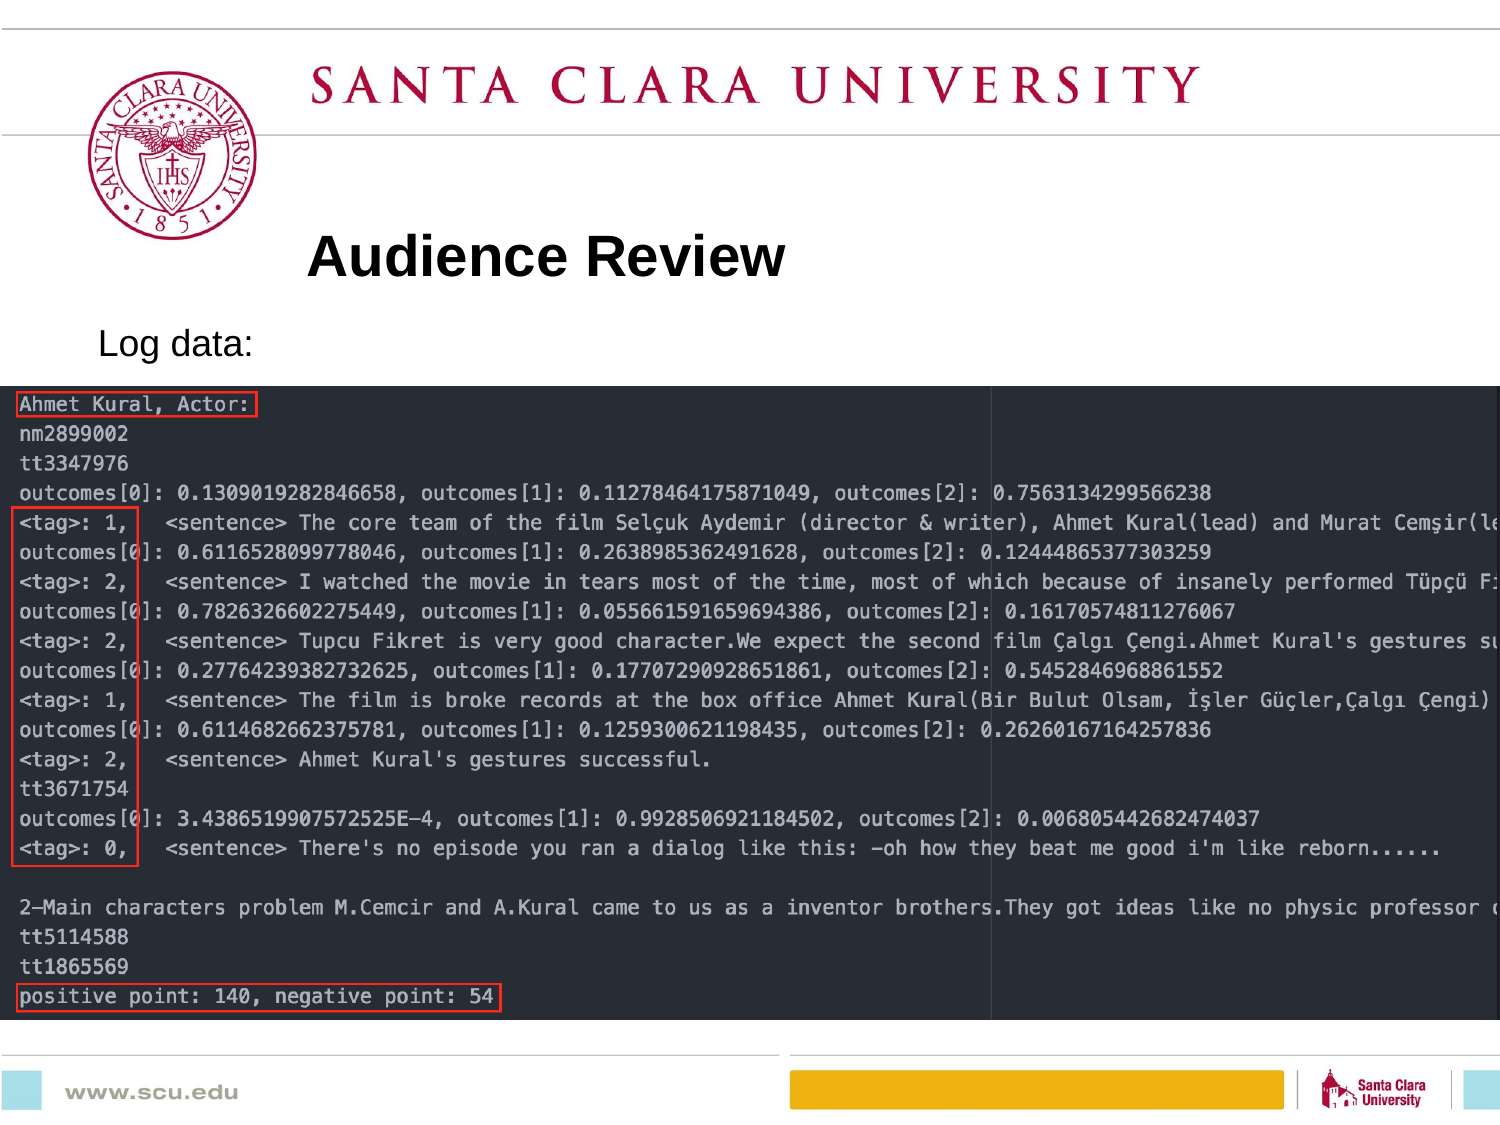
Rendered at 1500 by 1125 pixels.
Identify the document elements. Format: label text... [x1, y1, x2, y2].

text_box Log data: [82, 303, 481, 371]
picture [0, 0, 1500, 1125]
title Audience Review [291, 187, 1397, 304]
